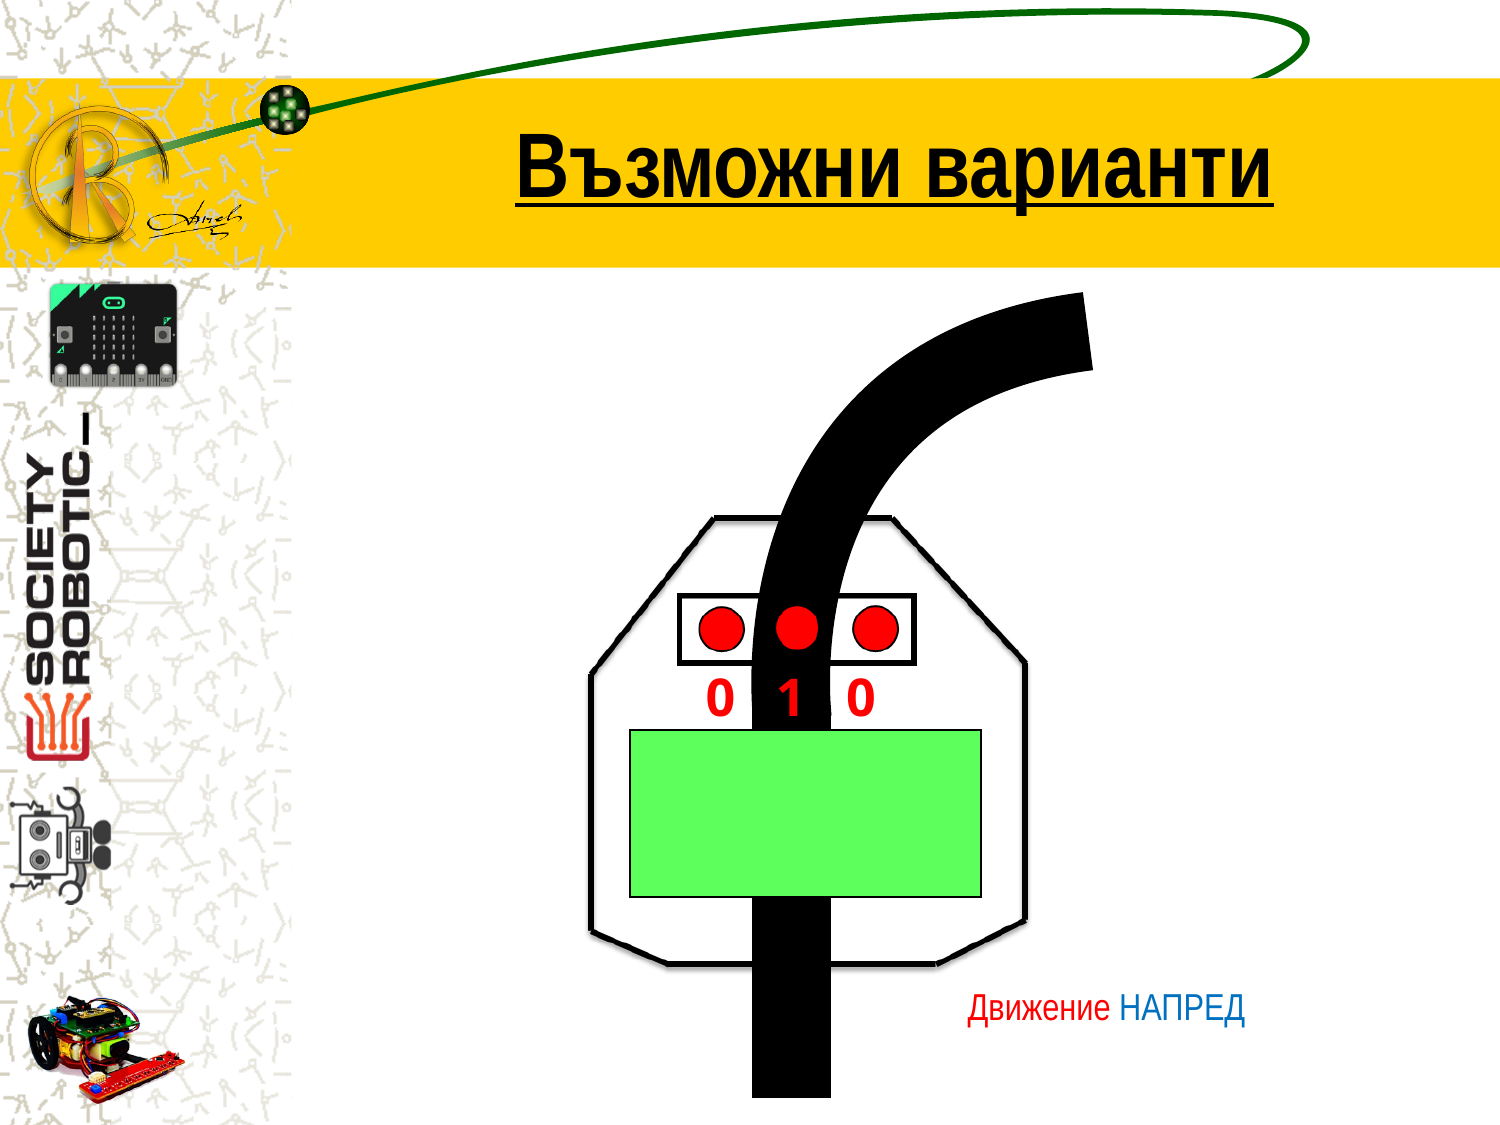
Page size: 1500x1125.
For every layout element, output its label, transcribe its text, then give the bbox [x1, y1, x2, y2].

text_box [581, 290, 1263, 1100]
title Възможни варианти [324, 101, 1465, 220]
picture [0, 0, 292, 1125]
